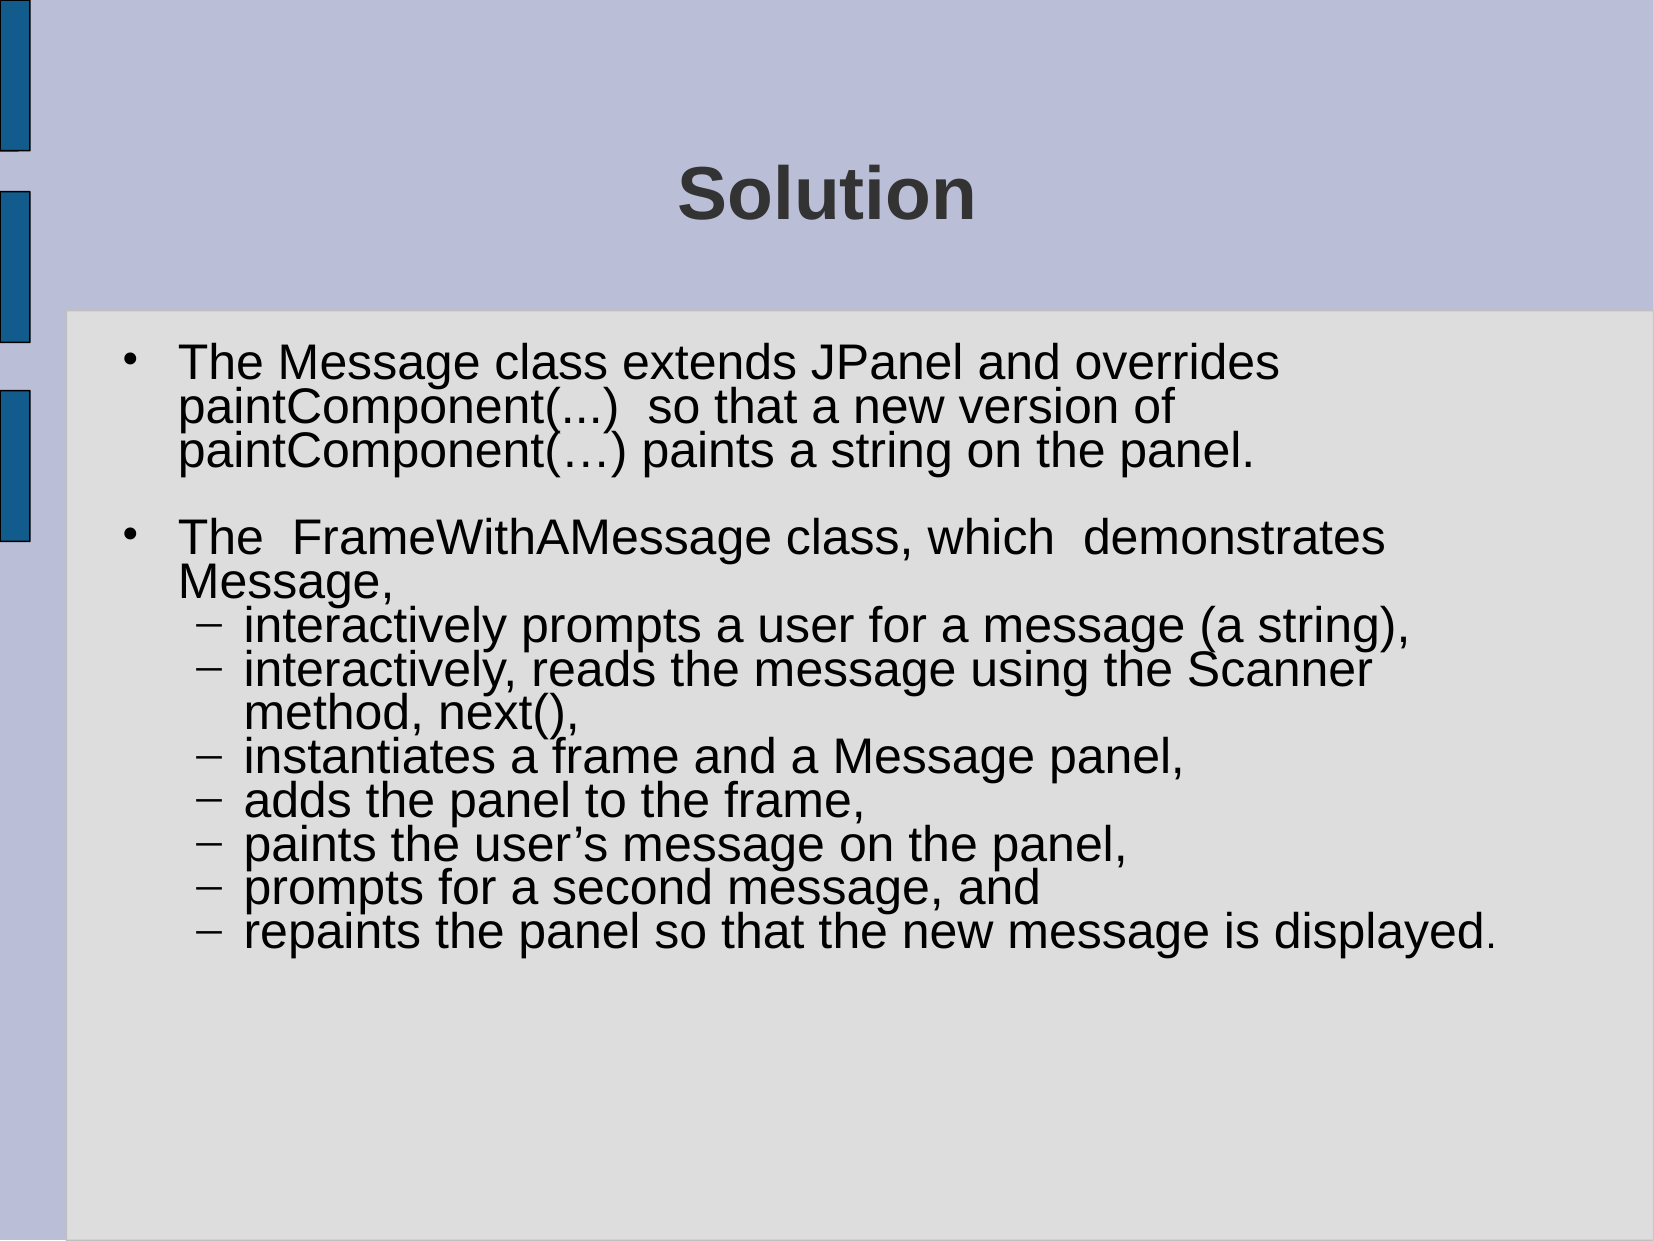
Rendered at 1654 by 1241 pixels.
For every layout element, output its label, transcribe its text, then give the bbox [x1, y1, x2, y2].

title Solution [121, 90, 1534, 299]
list The Message class extends JPanel and overrides paintComponent(...) so that a new version of paintComponent(…) paints a string on the panel. The FrameWithAMessage class, which demonstrates Message, interactively prompts a user for a message (a string), interactively, reads the message using the Scanner method, next(), instantiates a frame and a Message panel, adds the panel to the frame, paints the user’s message on the panel, prompts for a second message, and repaints the panel so that the new message is displayed. [121, 344, 1534, 1126]
